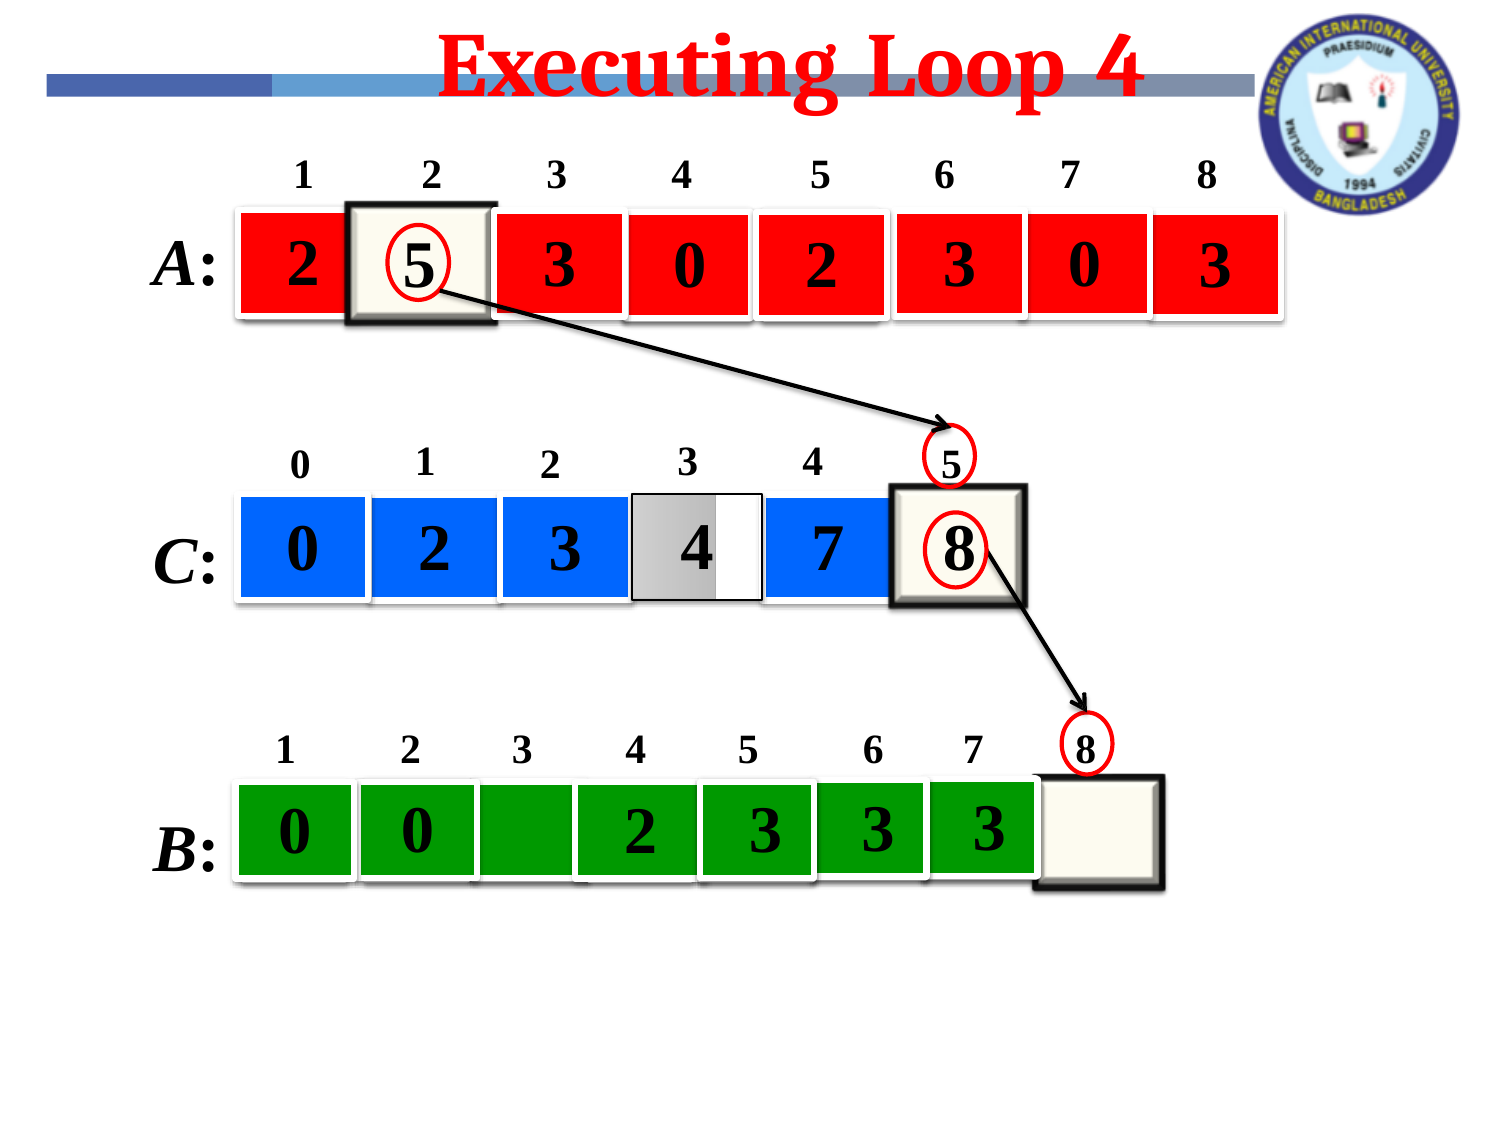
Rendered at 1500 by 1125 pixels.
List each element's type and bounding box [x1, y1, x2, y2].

text_box [291, 149, 323, 196]
text_box [669, 149, 701, 196]
text_box [807, 149, 840, 196]
text_box [1057, 149, 1090, 196]
text_box [1094, 13, 1167, 110]
text_box [150, 149, 1291, 904]
text_box [932, 149, 964, 196]
picture [1254, 9, 1465, 221]
text_box [434, 13, 1093, 110]
text_box [1194, 149, 1226, 196]
text_box [544, 149, 576, 196]
